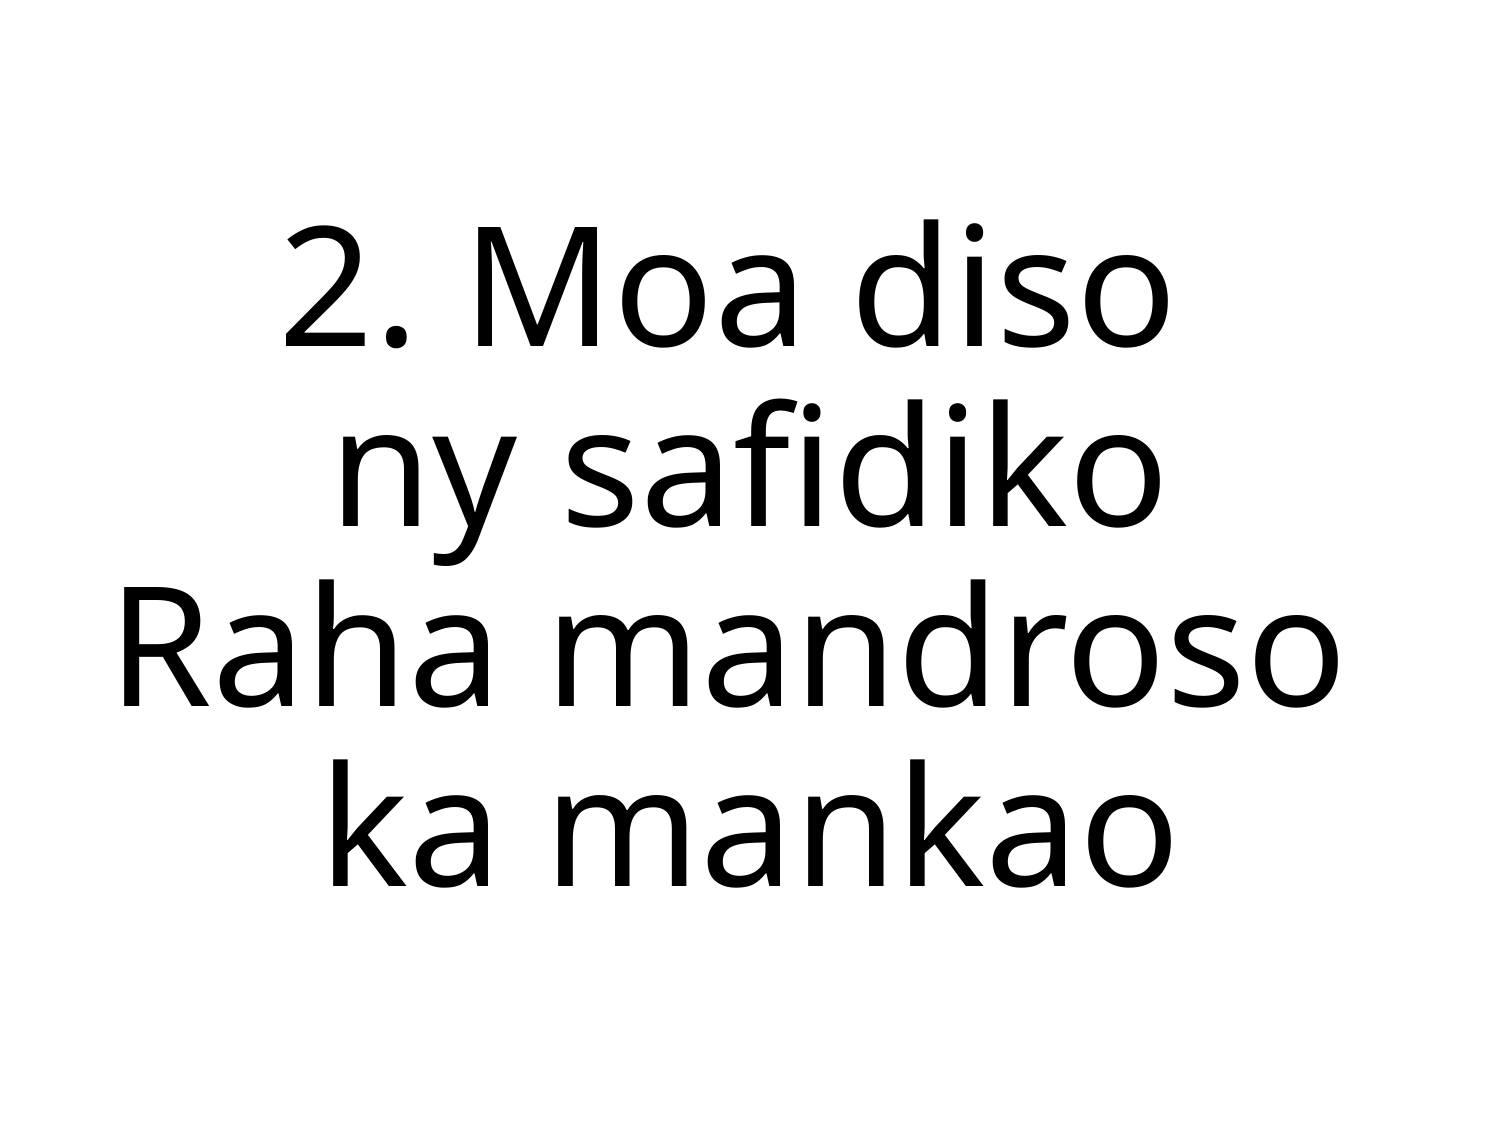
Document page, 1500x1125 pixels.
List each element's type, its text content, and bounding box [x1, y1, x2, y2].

title 2. Moa diso ny safidiko Raha mandroso ka mankao [0, 453, 1500, 672]
